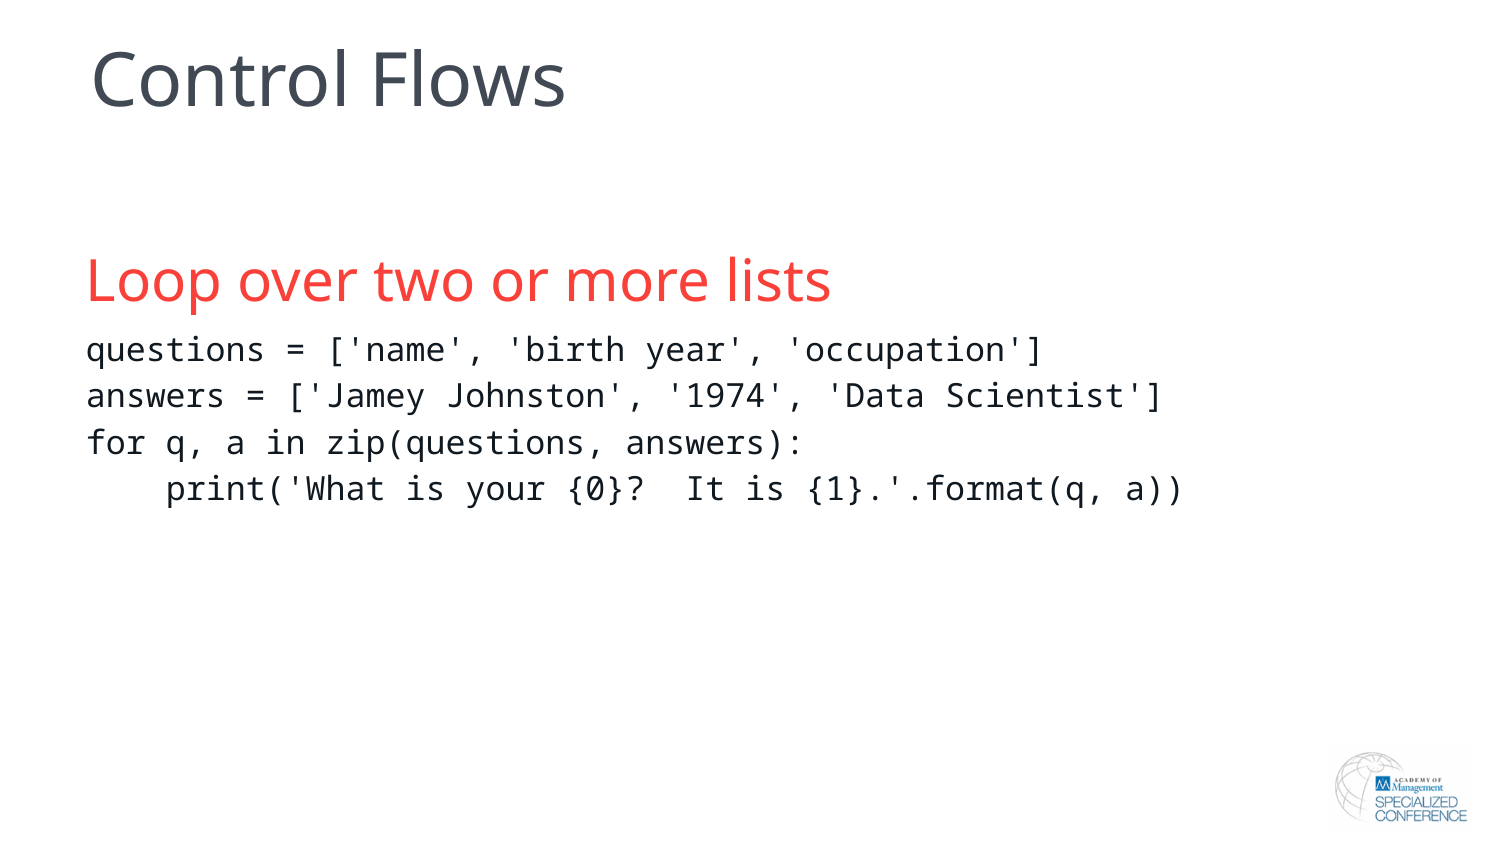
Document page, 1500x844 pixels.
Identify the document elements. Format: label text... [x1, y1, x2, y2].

list questions = ['name', 'birth year', 'occupation'] answers = ['Jamey Johnston', '1974', 'Data Scientist'] for q, a in zip(questions, answers): print('What is your {0}? It is {1}.'.format(q, a)) [70, 320, 1426, 773]
list Loop over two or more lists [70, 246, 1426, 320]
picture [1329, 746, 1474, 830]
title Control Flows [75, 41, 1425, 142]
